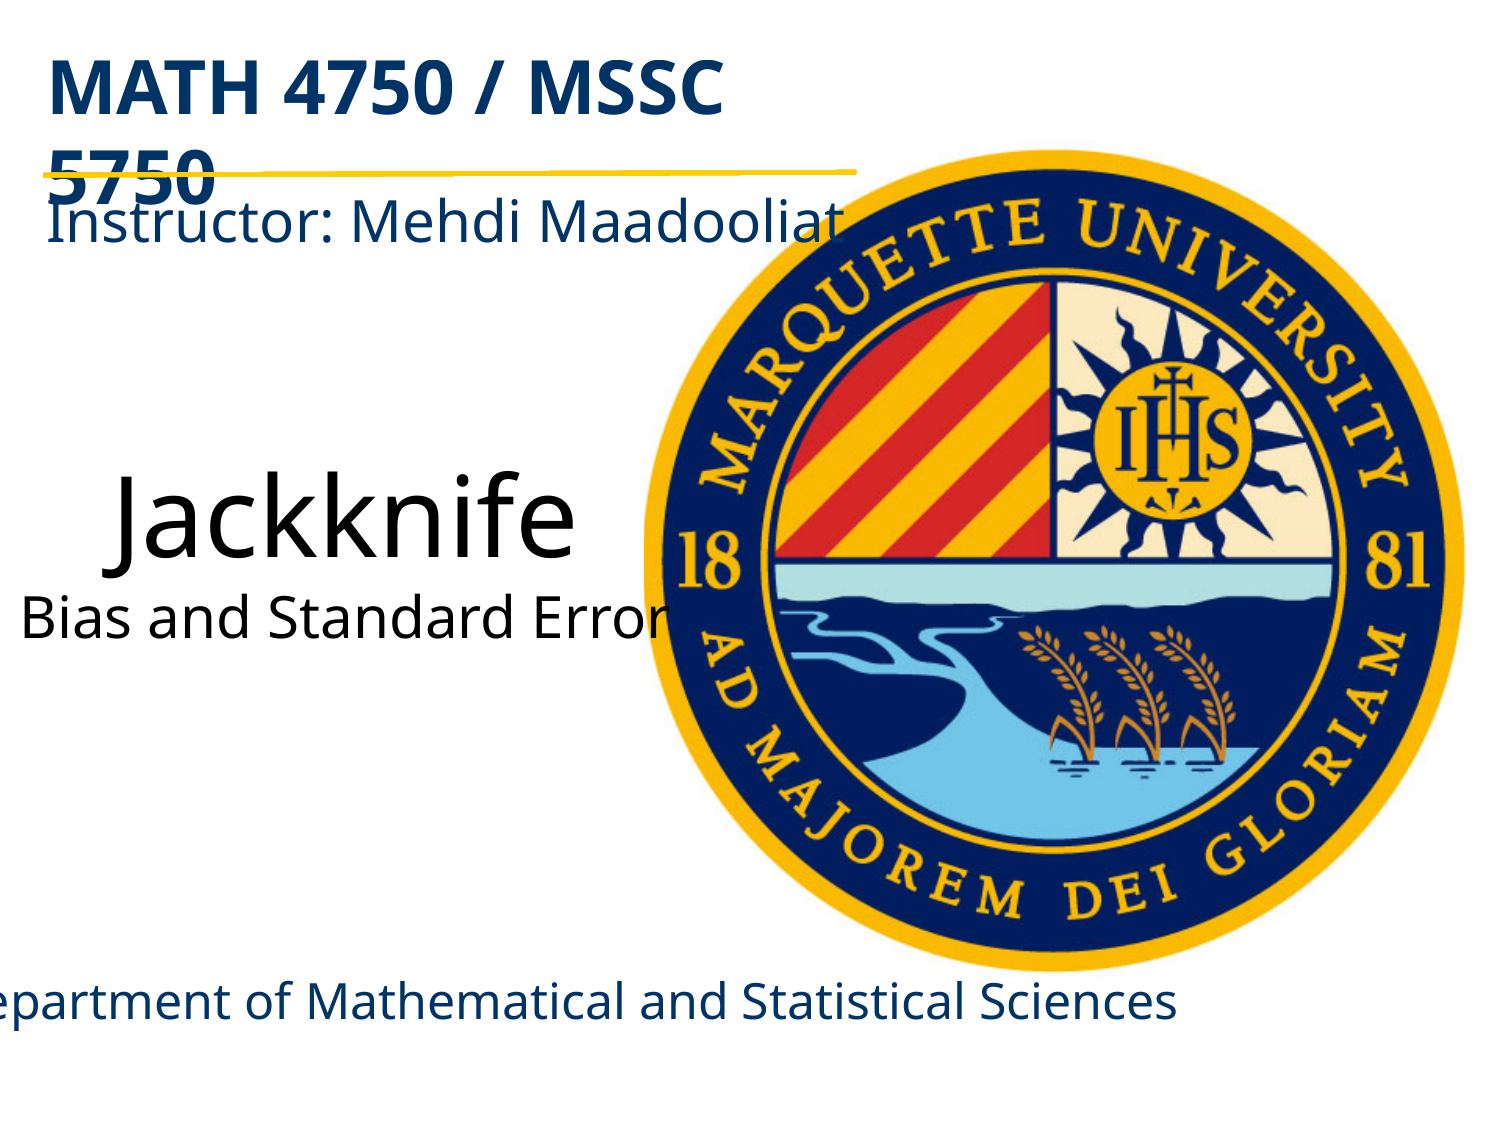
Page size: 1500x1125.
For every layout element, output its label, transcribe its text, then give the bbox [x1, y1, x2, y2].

text_box Jackknife Bias and Standard Error [4, 437, 686, 658]
picture [643, 140, 1469, 978]
